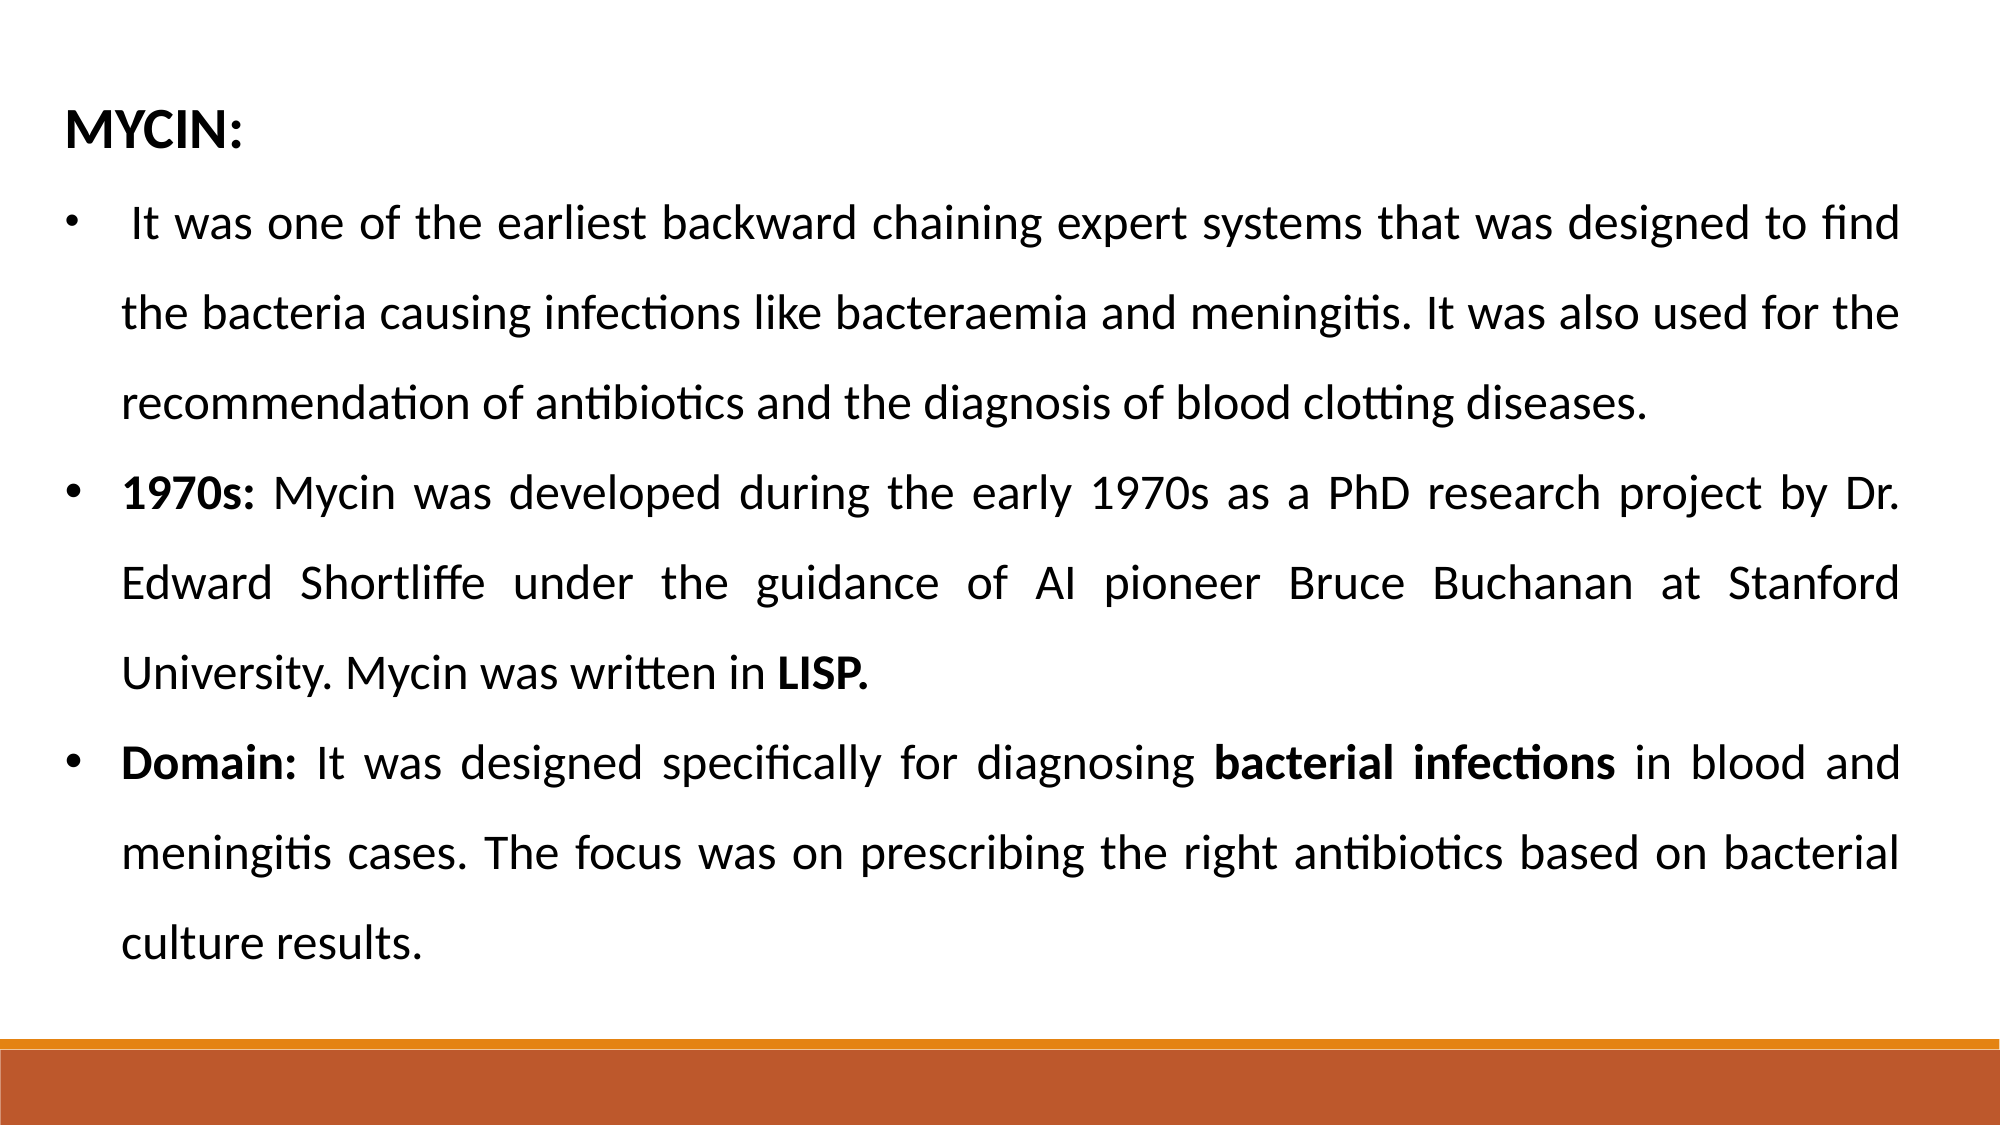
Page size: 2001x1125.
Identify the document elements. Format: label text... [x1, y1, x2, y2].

text_box MYCIN: It was one of the earliest backward chaining expert systems that was designed to find the bacteria causing infections like bacteraemia and meningitis. It was also used for the recommendation of antibiotics and the diagnosis of blood clotting diseases. 1970s: Mycin was developed during the early 1970s as a PhD research project by Dr. Edward Shortliffe under the guidance of AI pioneer Bruce Buchanan at Stanford University. Mycin was written in LISP. Domain: It was designed specifically for diagnosing bacterial infections in blood and meningitis cases. The focus was on prescribing the right antibiotics based on bacterial culture results. [50, 47, 1917, 1045]
